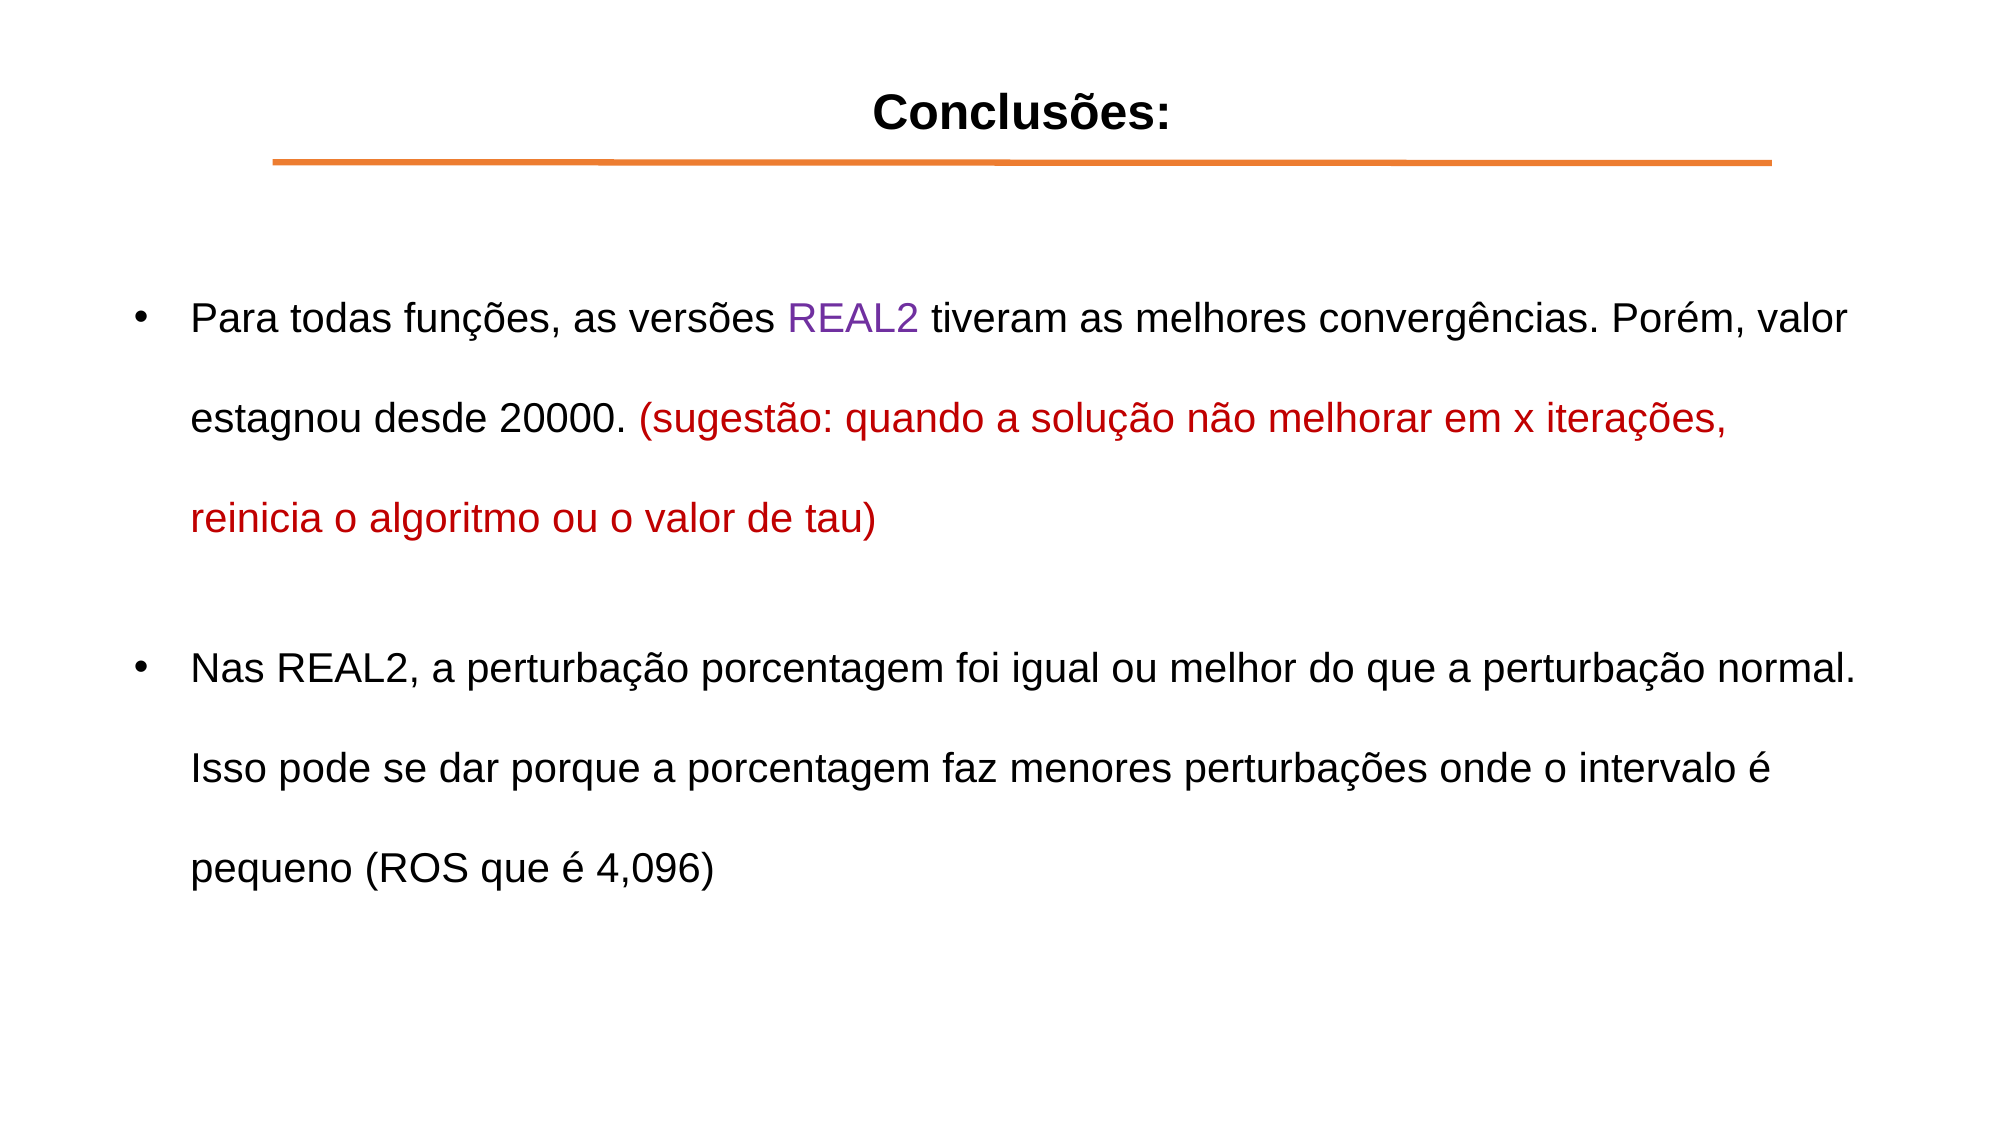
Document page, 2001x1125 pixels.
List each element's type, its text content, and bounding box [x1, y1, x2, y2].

text_box Conclusões: [242, 72, 1802, 148]
text_box Para todas funções, as versões REAL2 tiveram as melhores convergências. Porém, valor estagnou desde 20000. (sugestão: quando a solução não melhorar em x iterações, reinicia o algoritmo ou o valor de tau) Nas REAL2, a perturbação porcentagem foi igual ou melhor do que a perturbação normal. Isso pode se dar porque a porcentagem faz menores perturbações onde o intervalo é pequeno (ROS que é 4,096) [119, 233, 1881, 899]
